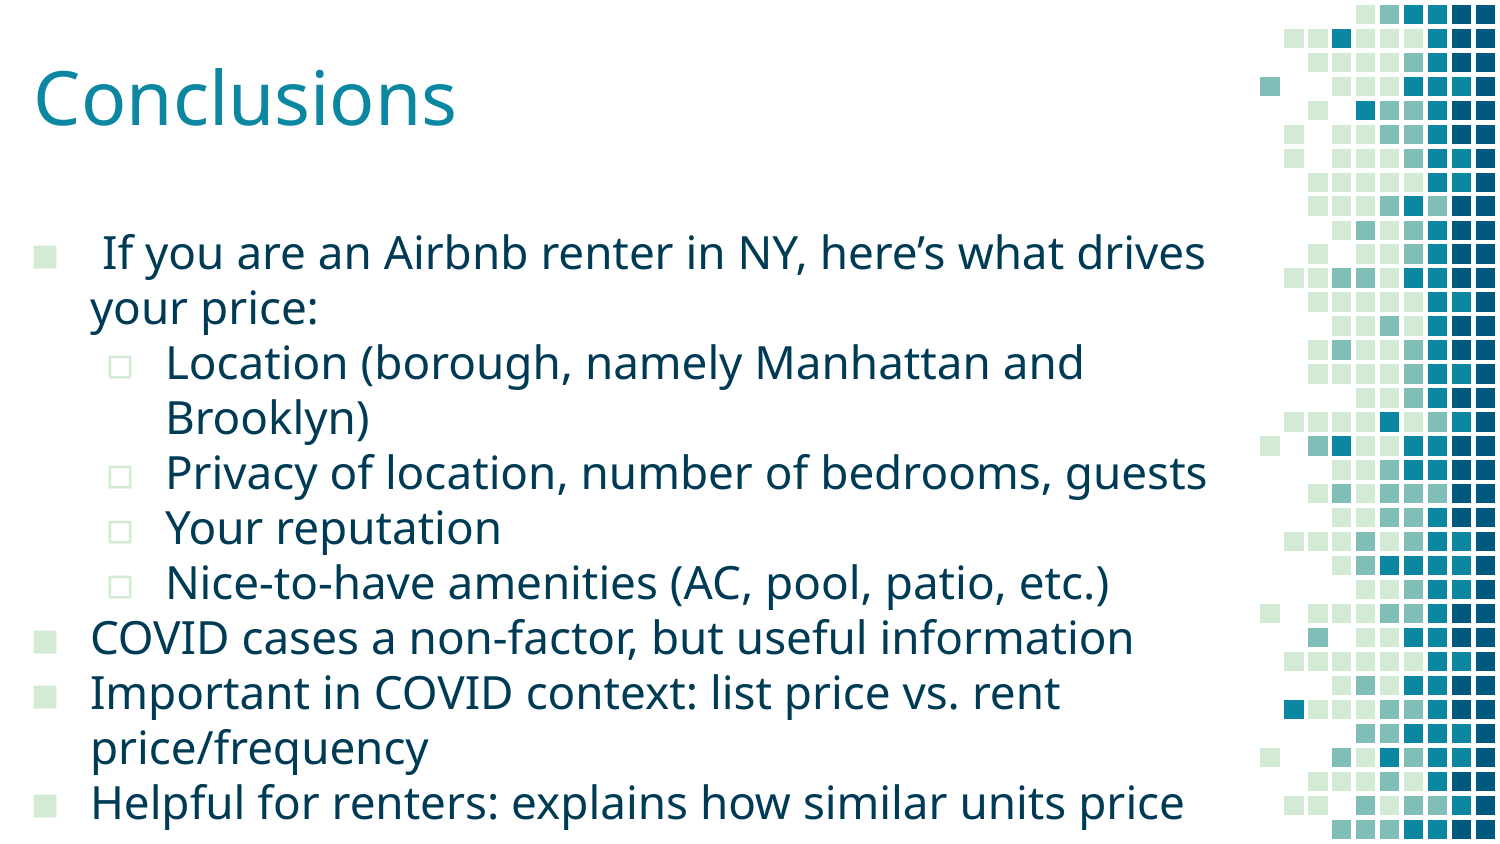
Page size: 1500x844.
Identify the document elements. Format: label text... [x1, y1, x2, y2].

title Conclusions [18, 14, 1129, 156]
list If you are an Airbnb renter in NY, here’s what drives your price: Location (borough, namely Manhattan and Brooklyn) Privacy of location, number of bedrooms, guests Your reputation Nice-to-have amenities (AC, pool, patio, etc.) COVID cases a non-factor, but useful information Important in COVID context: list price vs. rent price/frequency Helpful for renters: explains how similar units price [0, 208, 1306, 774]
